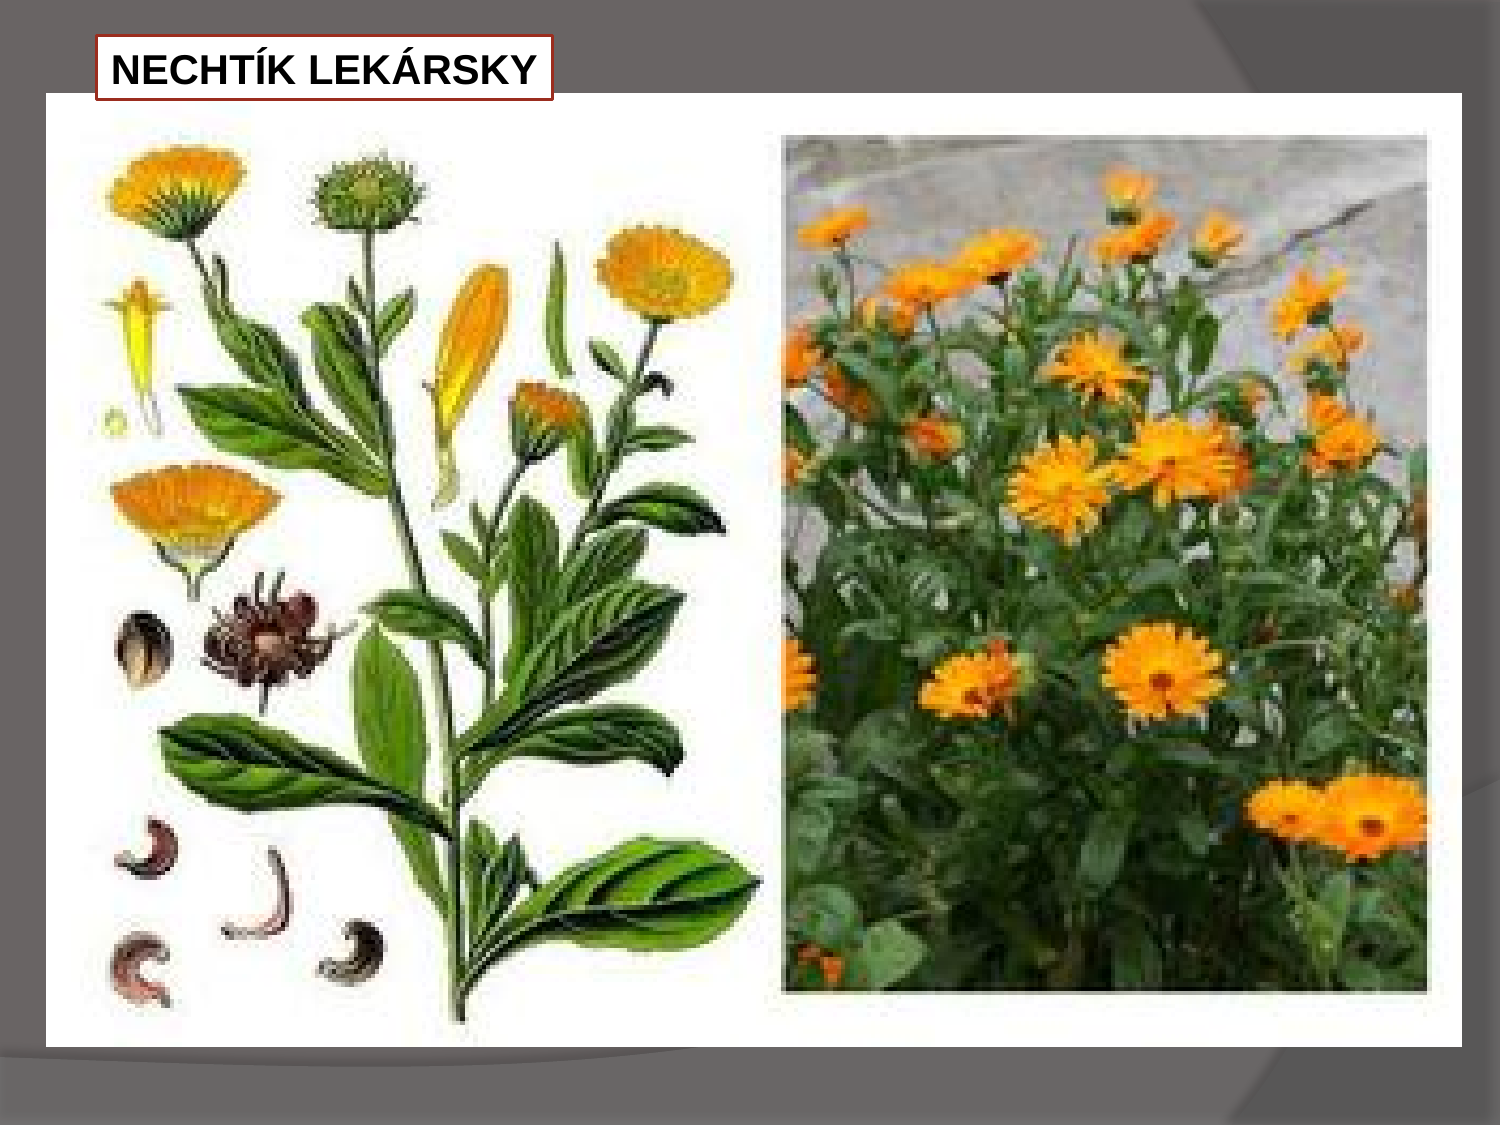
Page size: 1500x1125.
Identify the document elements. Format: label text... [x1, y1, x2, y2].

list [46, 93, 1463, 1048]
text_box NECHTÍK LEKÁRSKY [95, 34, 554, 83]
